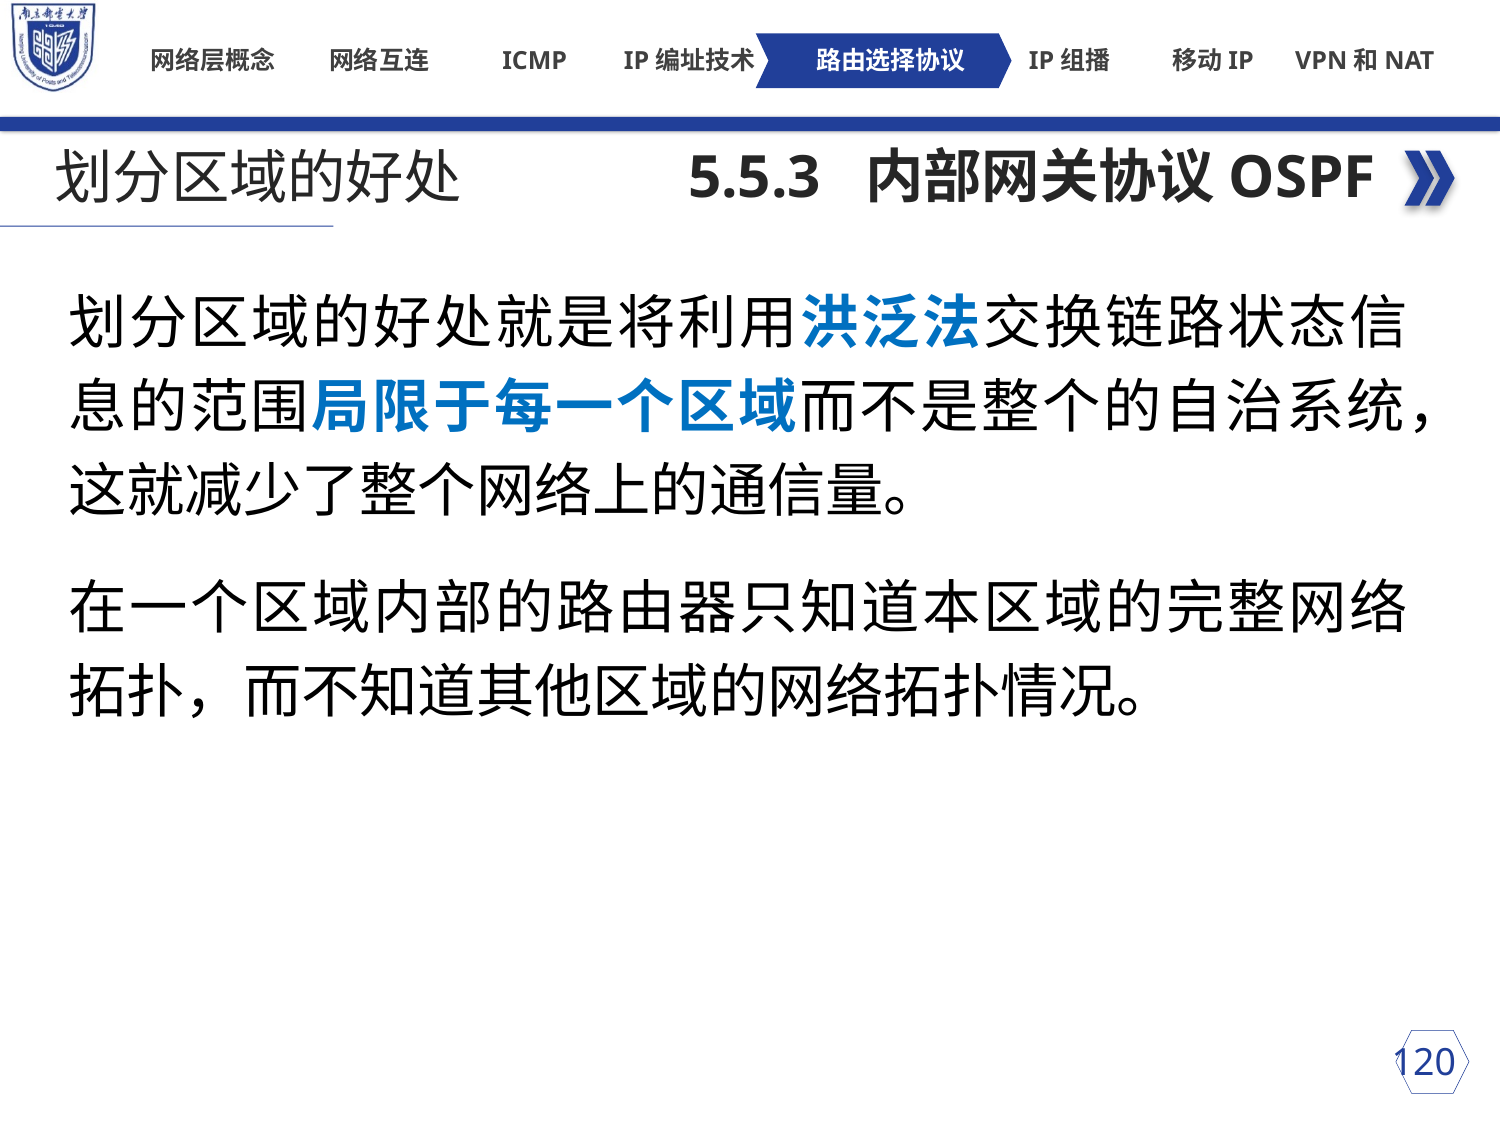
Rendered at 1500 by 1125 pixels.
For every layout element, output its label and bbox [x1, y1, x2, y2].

text_box [108, 32, 1474, 90]
text_box [53, 263, 1423, 850]
text_box [1404, 150, 1455, 206]
text_box [1363, 1029, 1494, 1095]
picture [0, 0, 108, 93]
text_box [0, 116, 1500, 217]
